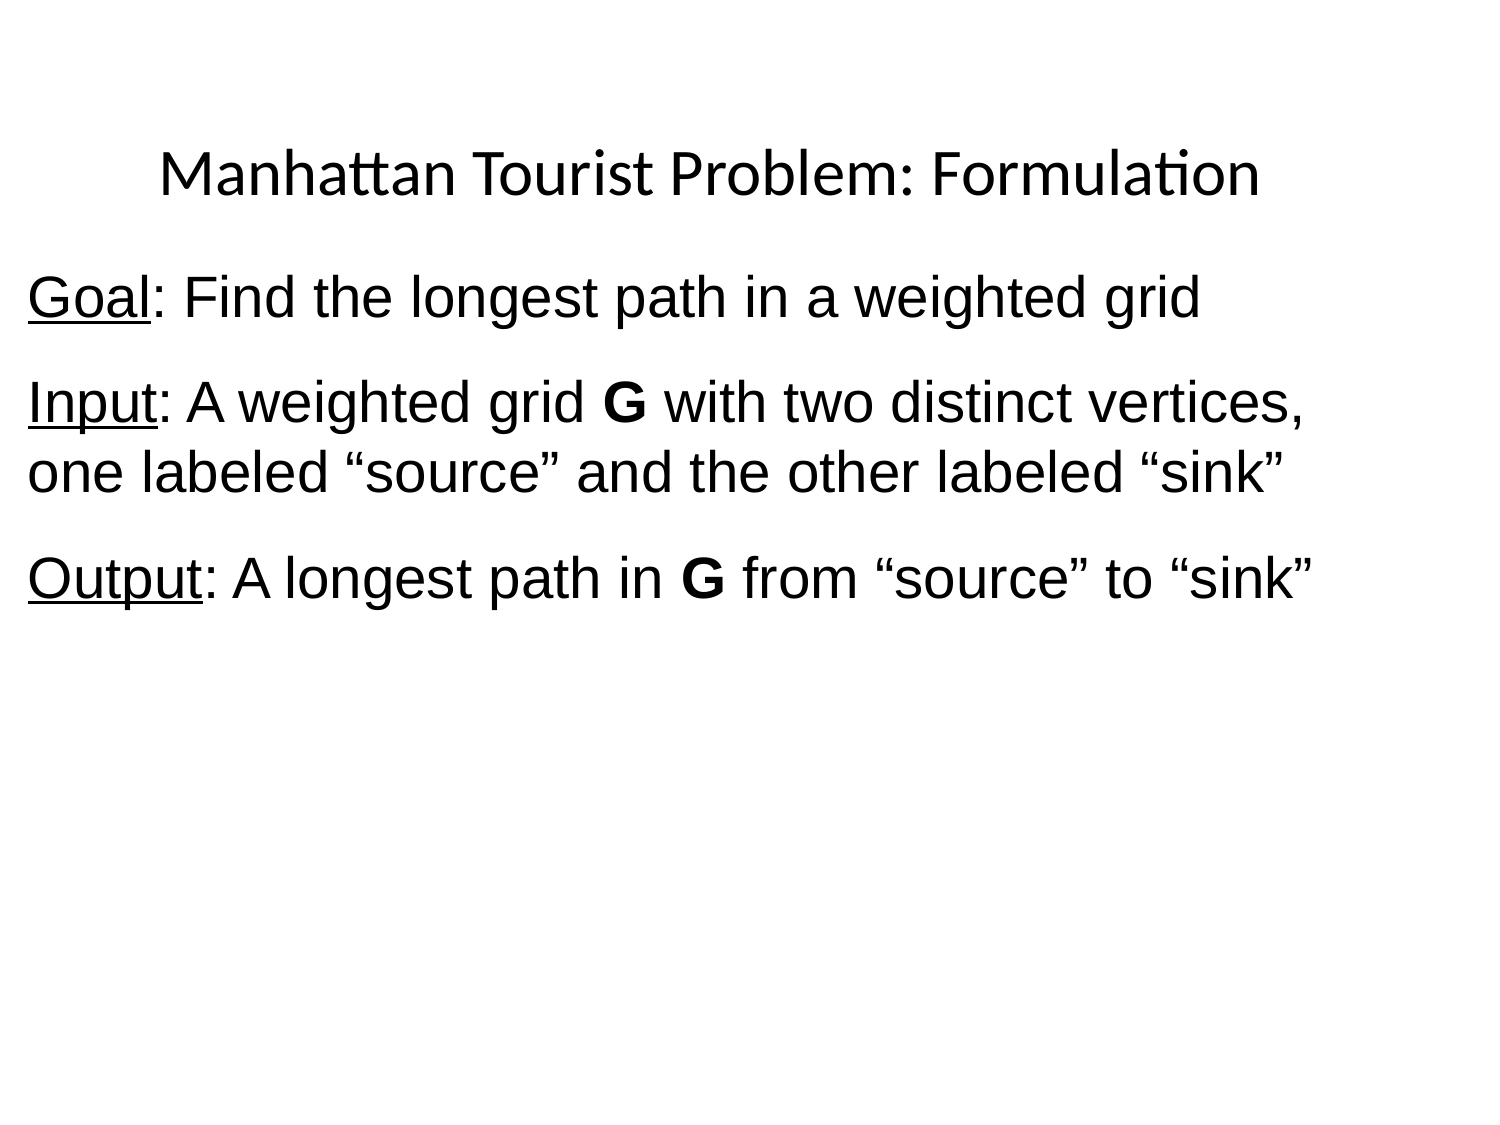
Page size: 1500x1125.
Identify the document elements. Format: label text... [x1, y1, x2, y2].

text_box Goal: Find the longest path in a weighted grid Input: A weighted grid G with two distinct vertices, one labeled “source” and the other labeled “sink” Output: A longest path in G from “source” to “sink” [21, 259, 1363, 422]
title Manhattan Tourist Problem: Formulation [1, 81, 1427, 257]
